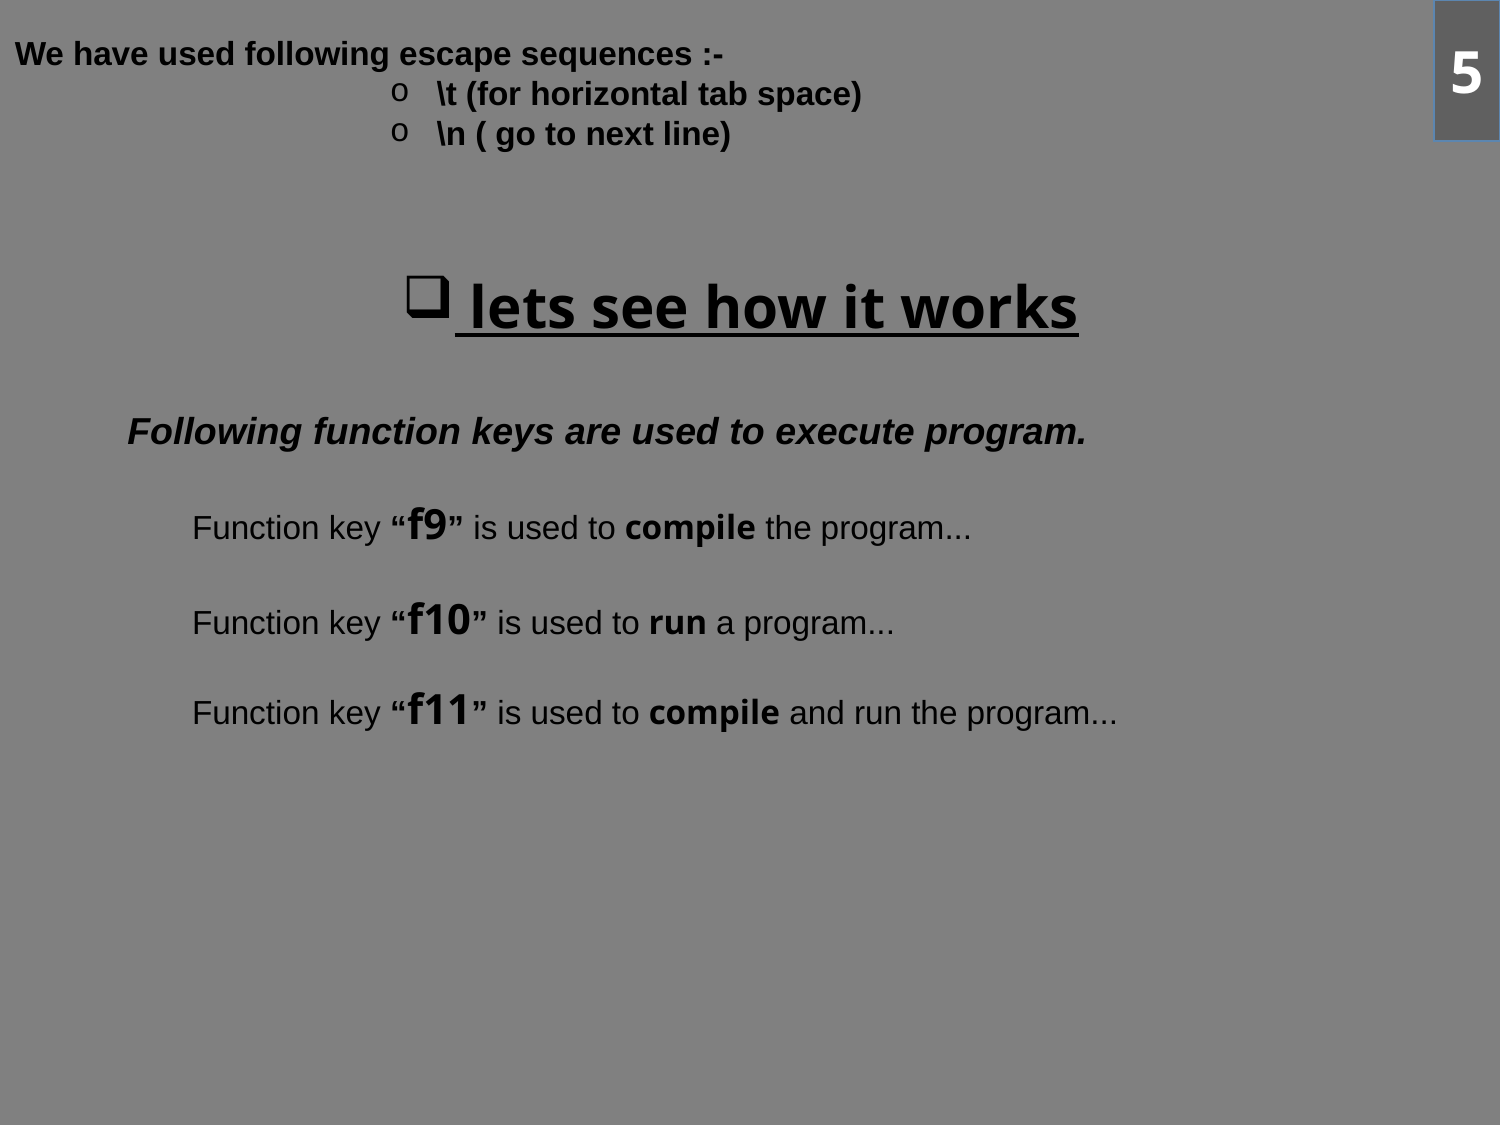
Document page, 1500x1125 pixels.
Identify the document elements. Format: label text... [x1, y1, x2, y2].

text_box 5 [1433, 0, 1500, 142]
text_box lets see how it works [162, 262, 1094, 348]
text_box We have used following escape sequences :- \t (for horizontal tab space) \n ( go to next line) [0, 24, 1500, 230]
text_box Following function keys are used to execute program. Function key “f9” is used to compile the program... Function key “f10” is used to run a program... Function key “f11” is used to compile and run the program... [112, 400, 1500, 740]
